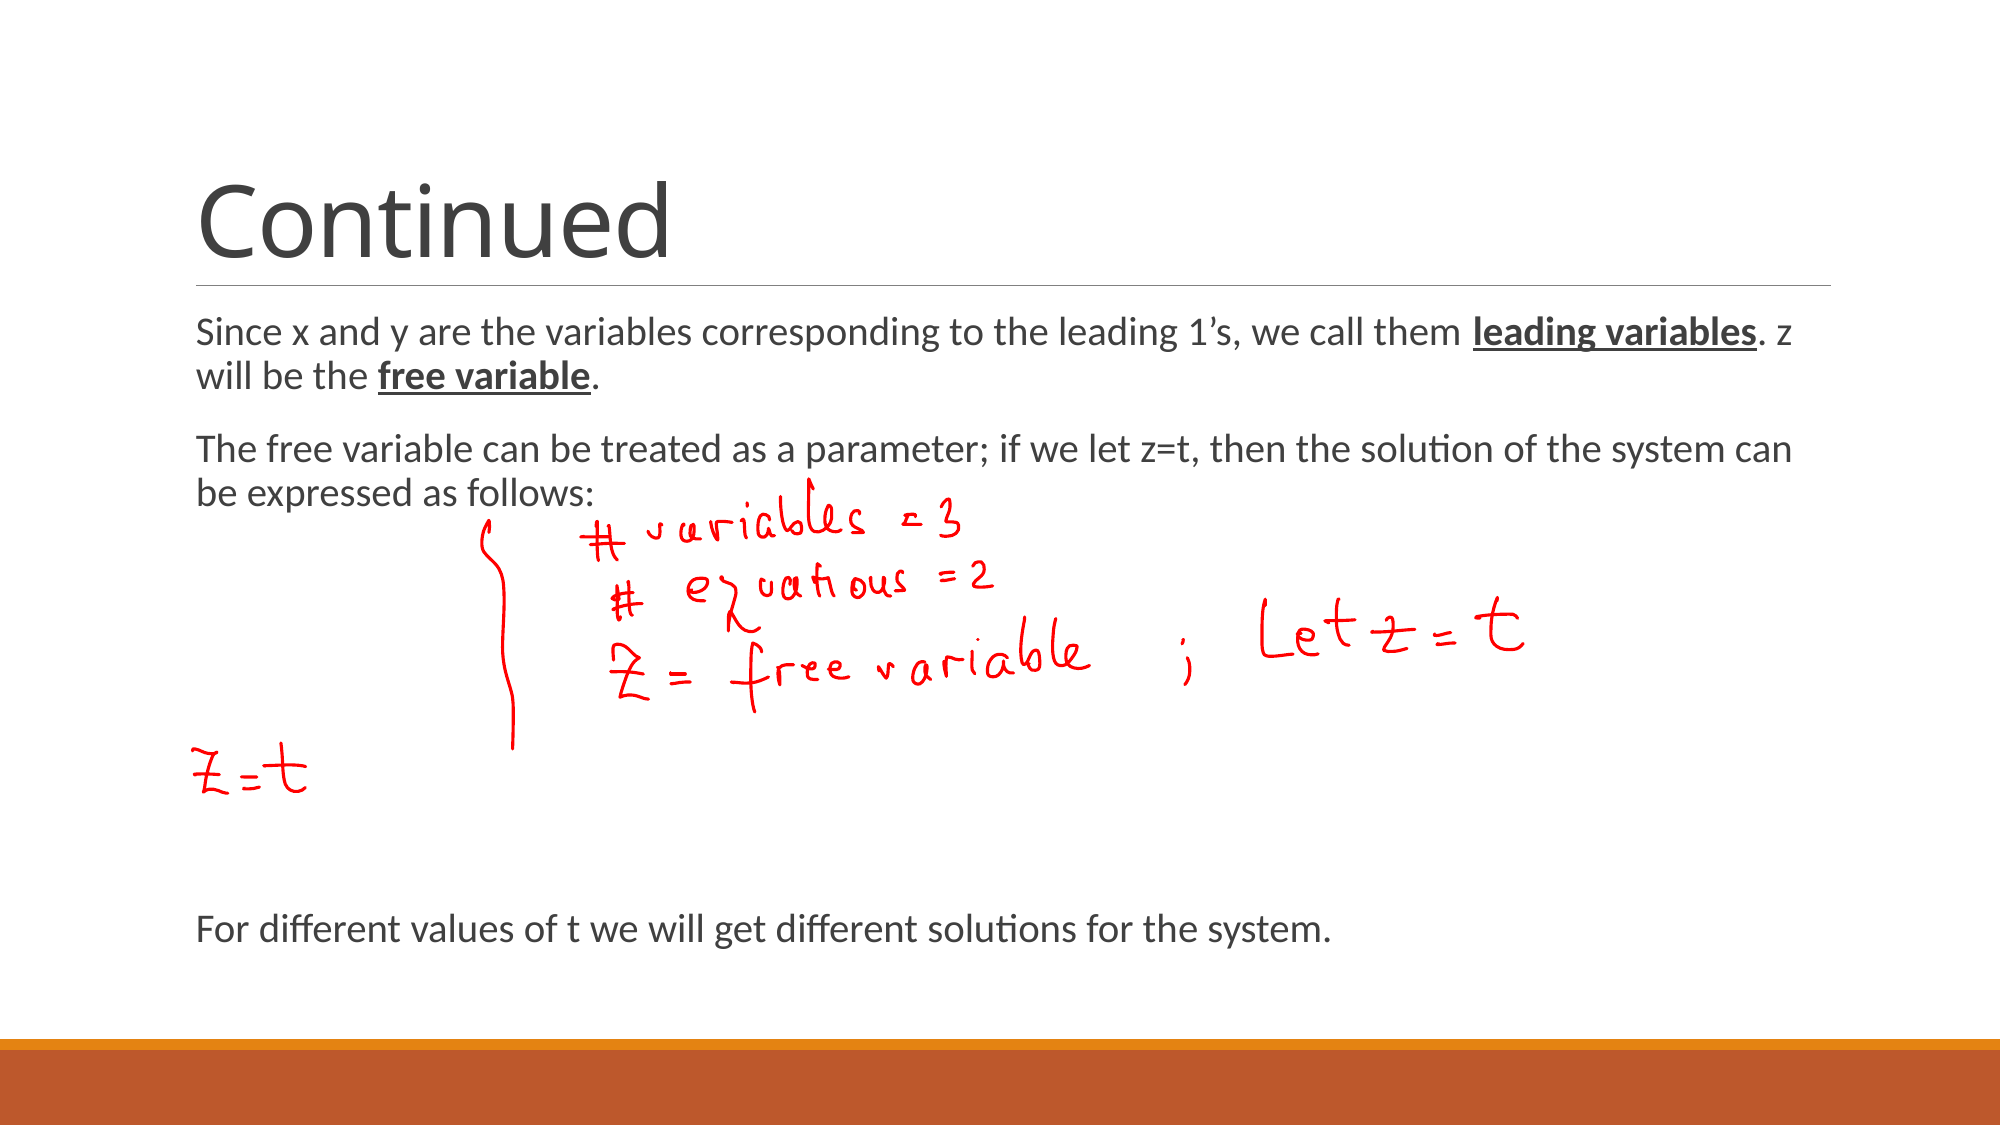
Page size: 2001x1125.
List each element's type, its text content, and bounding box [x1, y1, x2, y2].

title Continued [180, 47, 1830, 285]
